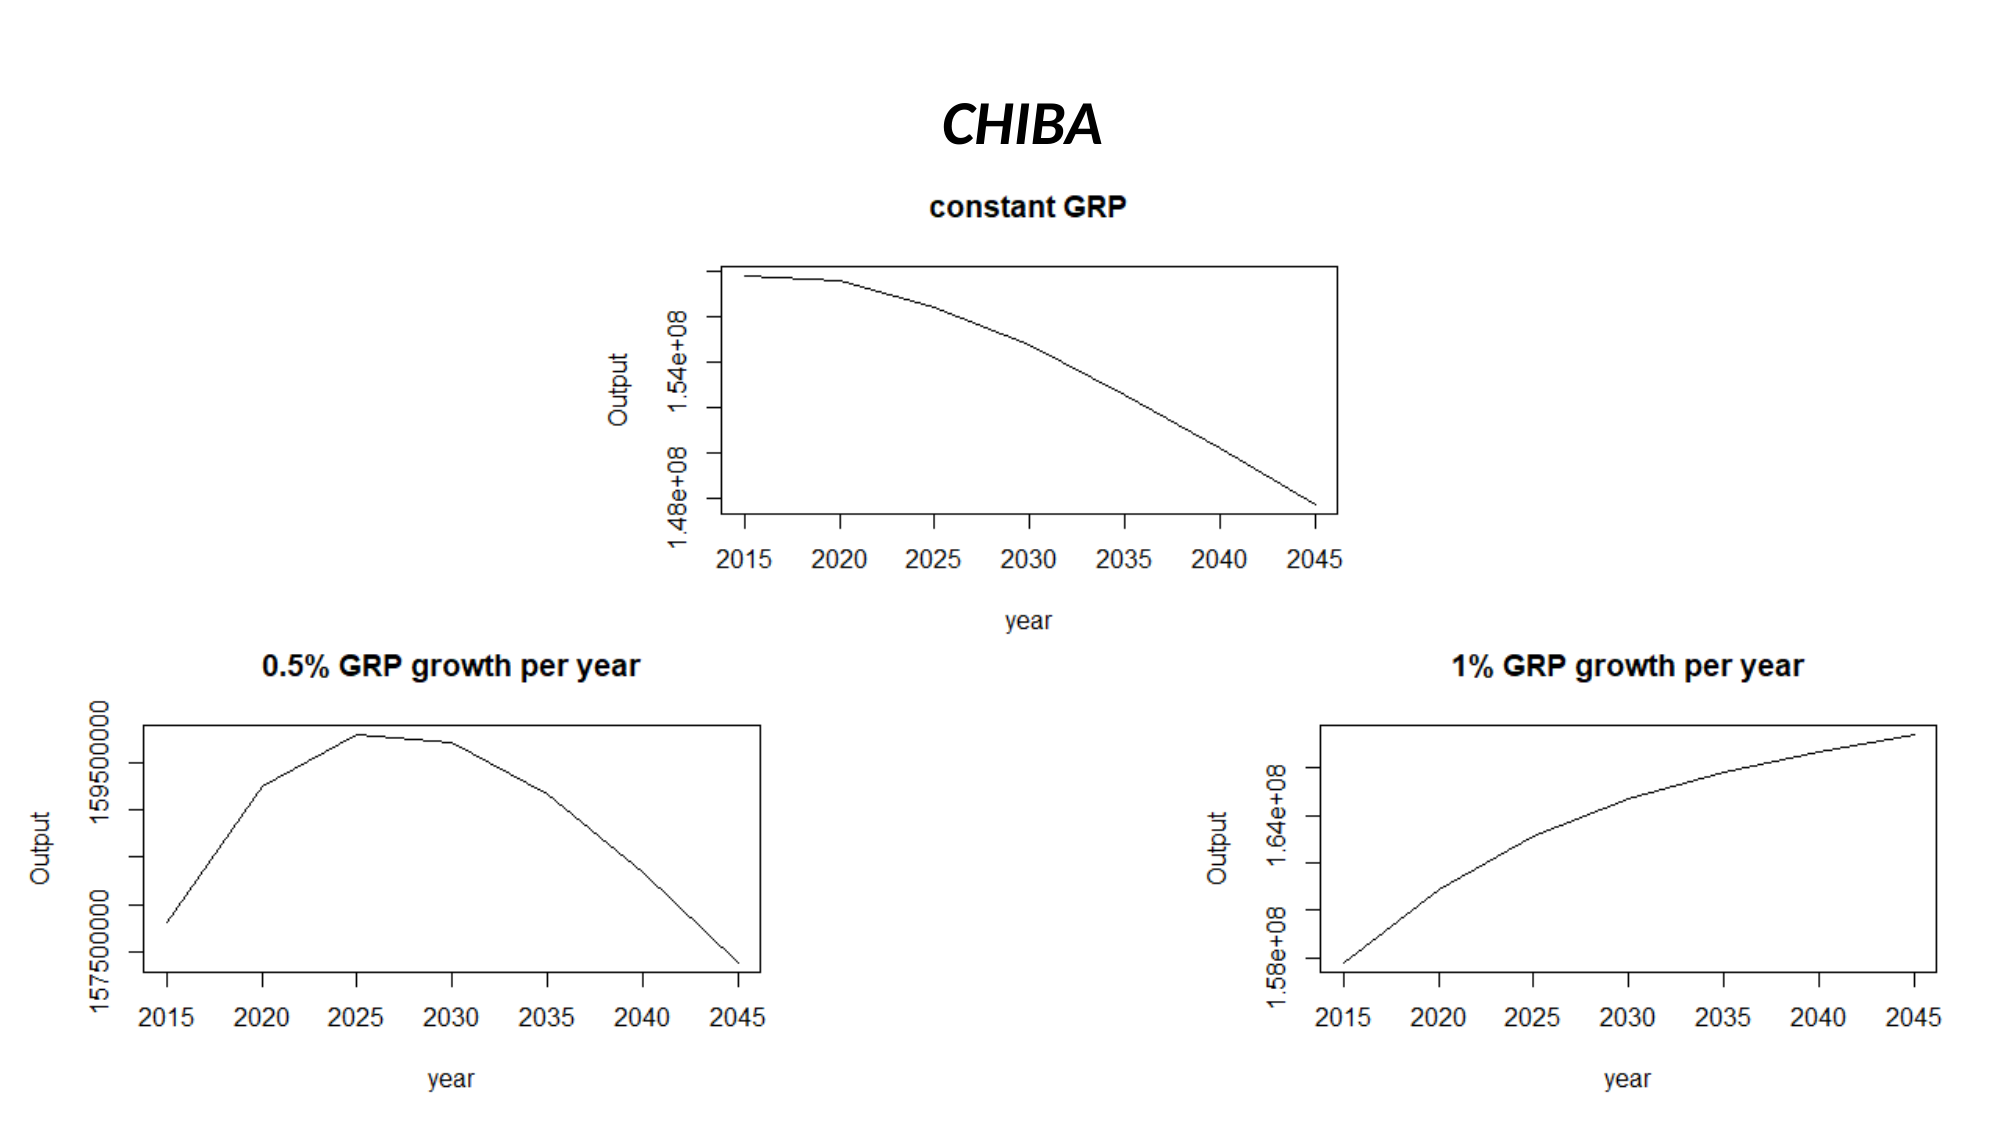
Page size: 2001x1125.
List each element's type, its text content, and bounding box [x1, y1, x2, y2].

text_box CHIBA [927, 75, 1235, 144]
picture [21, 144, 2000, 1125]
